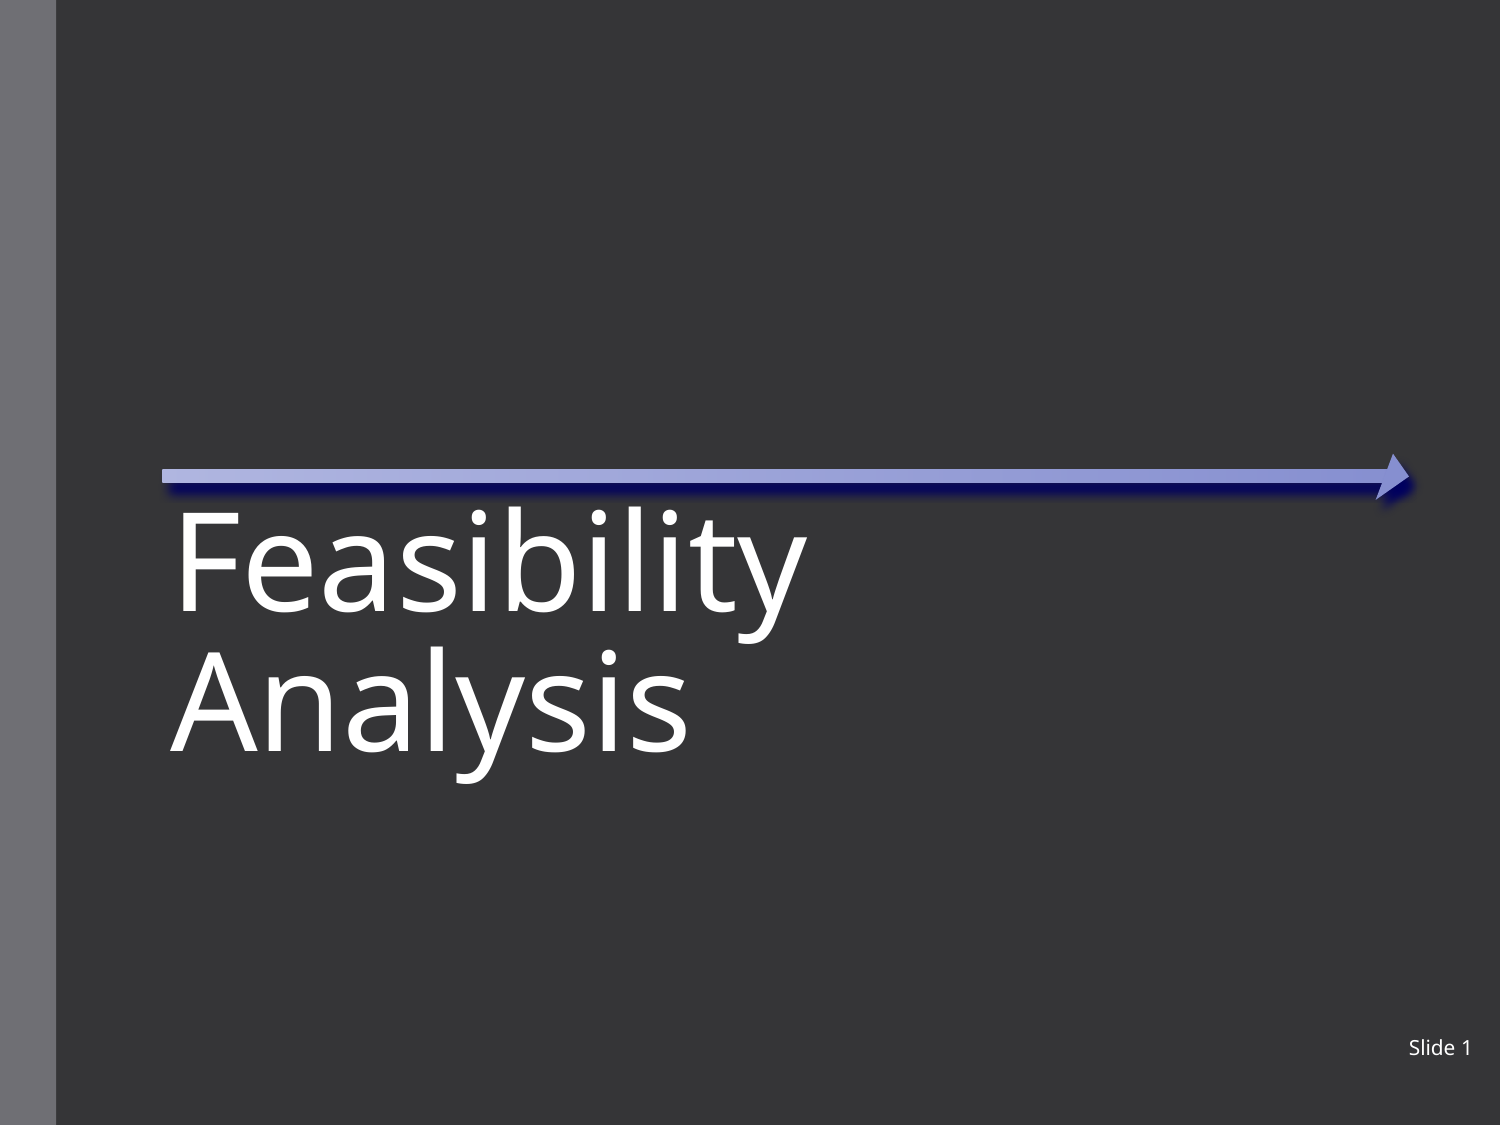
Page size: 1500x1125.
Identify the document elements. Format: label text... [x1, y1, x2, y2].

title Feasibility Analysis [155, 124, 1314, 788]
text_box Slide ‹#› [1384, 1012, 1498, 1110]
